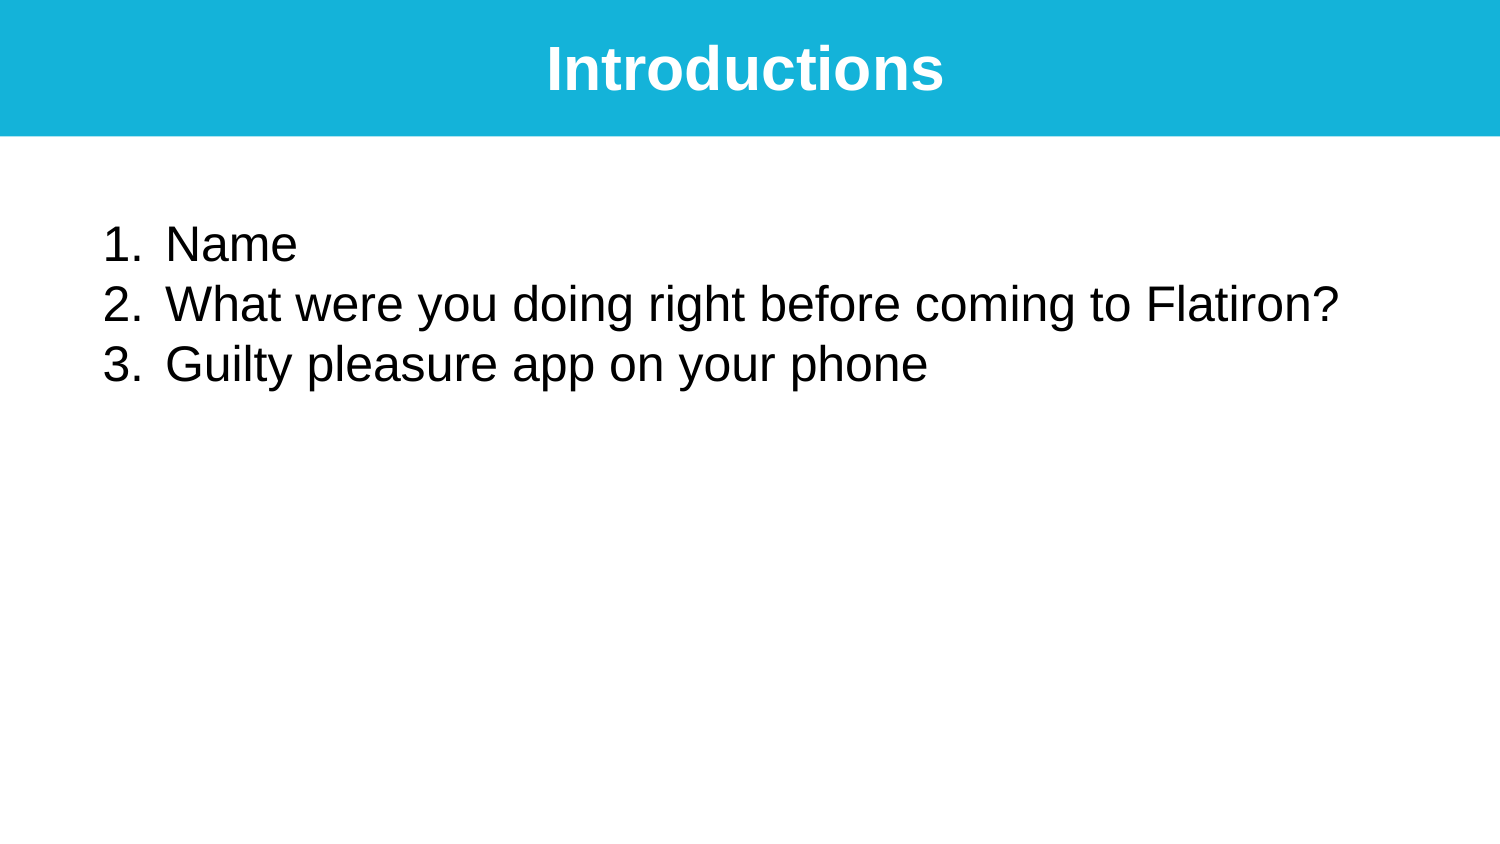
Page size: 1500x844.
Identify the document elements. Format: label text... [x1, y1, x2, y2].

text_box Introductions [10, 13, 1482, 126]
text_box [0, 0, 1500, 137]
list Name What were you doing right before coming to Flatiron? Guilty pleasure app on your phone [75, 196, 1425, 808]
